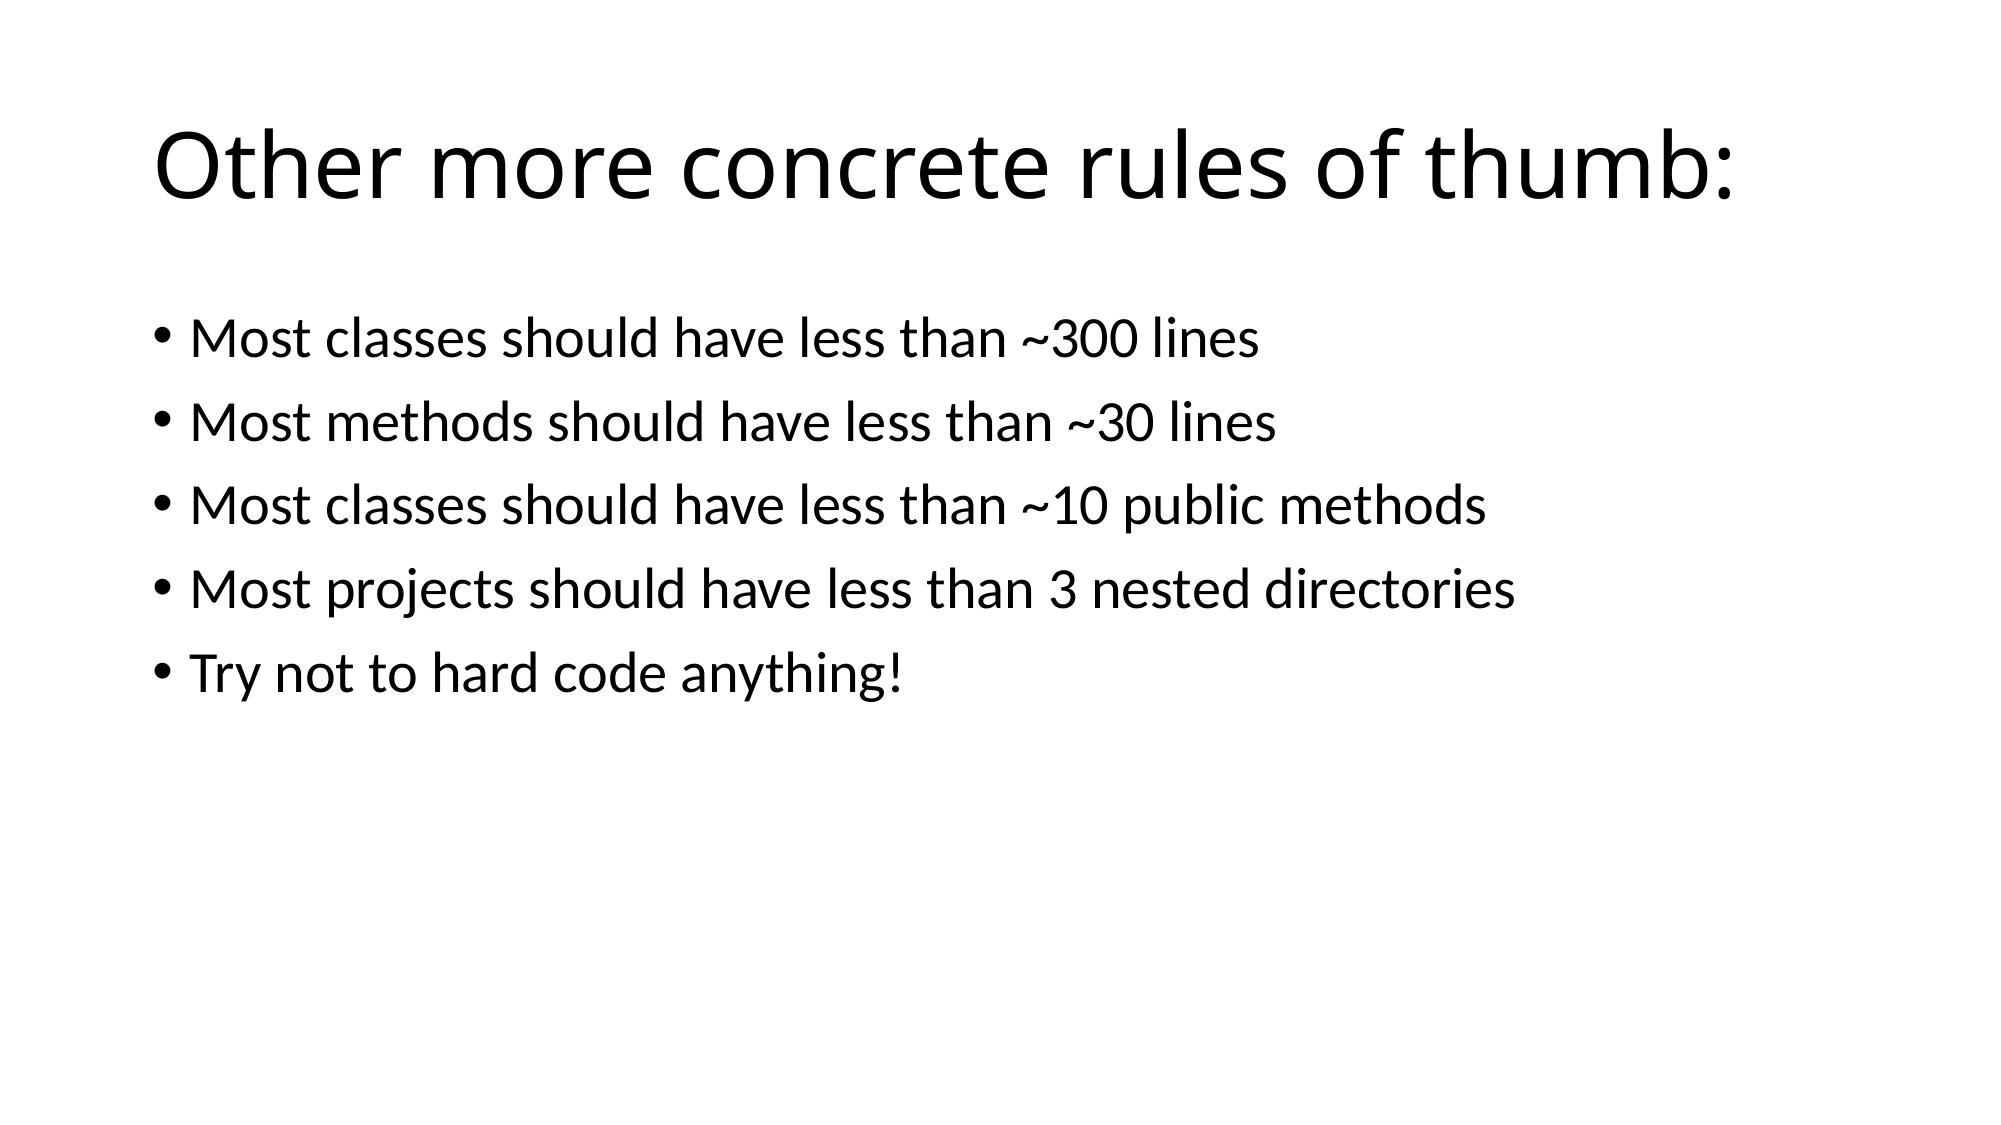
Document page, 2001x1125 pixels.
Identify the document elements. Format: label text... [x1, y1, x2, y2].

list Most classes should have less than ~300 lines Most methods should have less than ~30 lines Most classes should have less than ~10 public methods Most projects should have less than 3 nested directories Try not to hard code anything! [137, 299, 1863, 1014]
title Other more concrete rules of thumb: [137, 59, 1863, 278]
